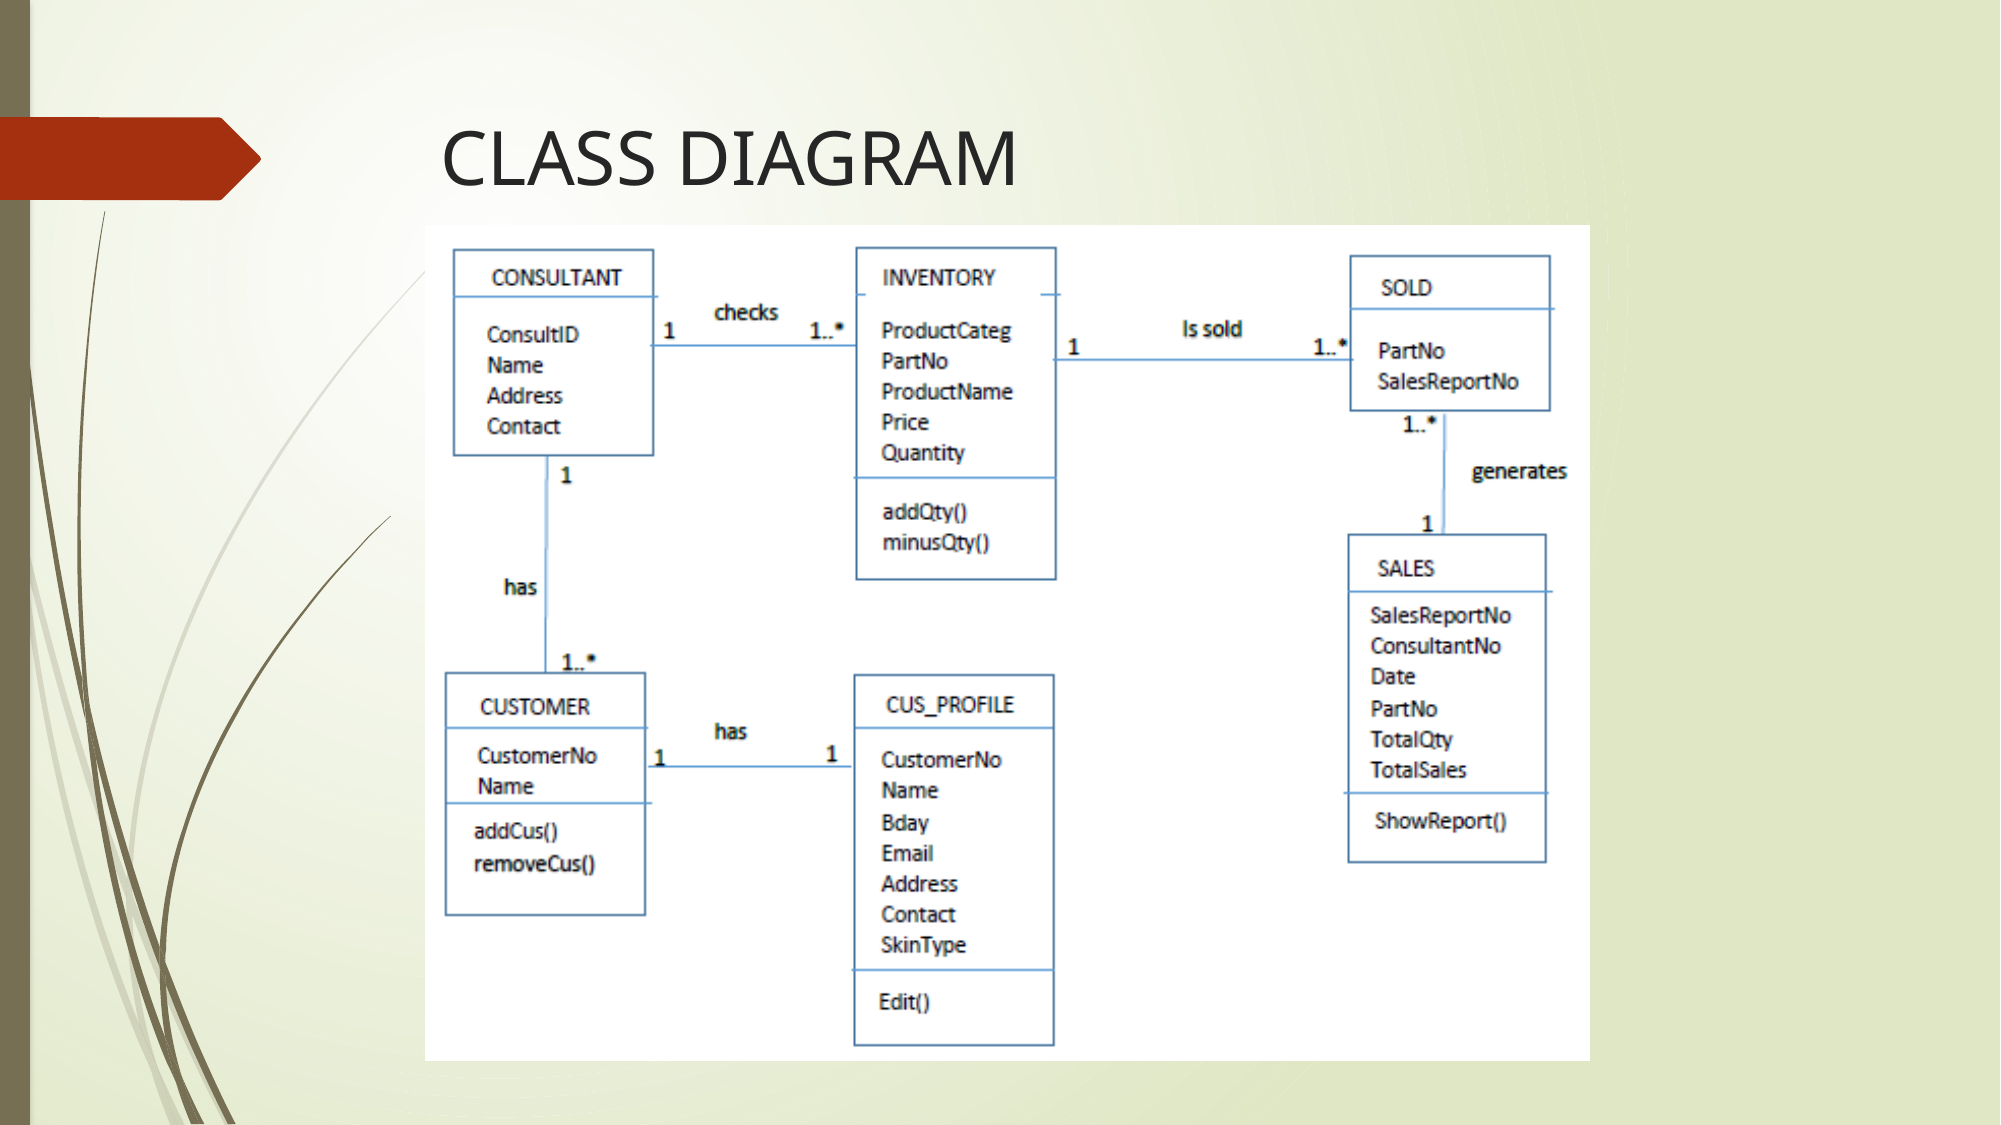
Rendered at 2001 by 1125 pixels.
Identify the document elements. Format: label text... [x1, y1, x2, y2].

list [425, 225, 1590, 1061]
title CLASS DIAGRAM [425, 102, 1888, 313]
